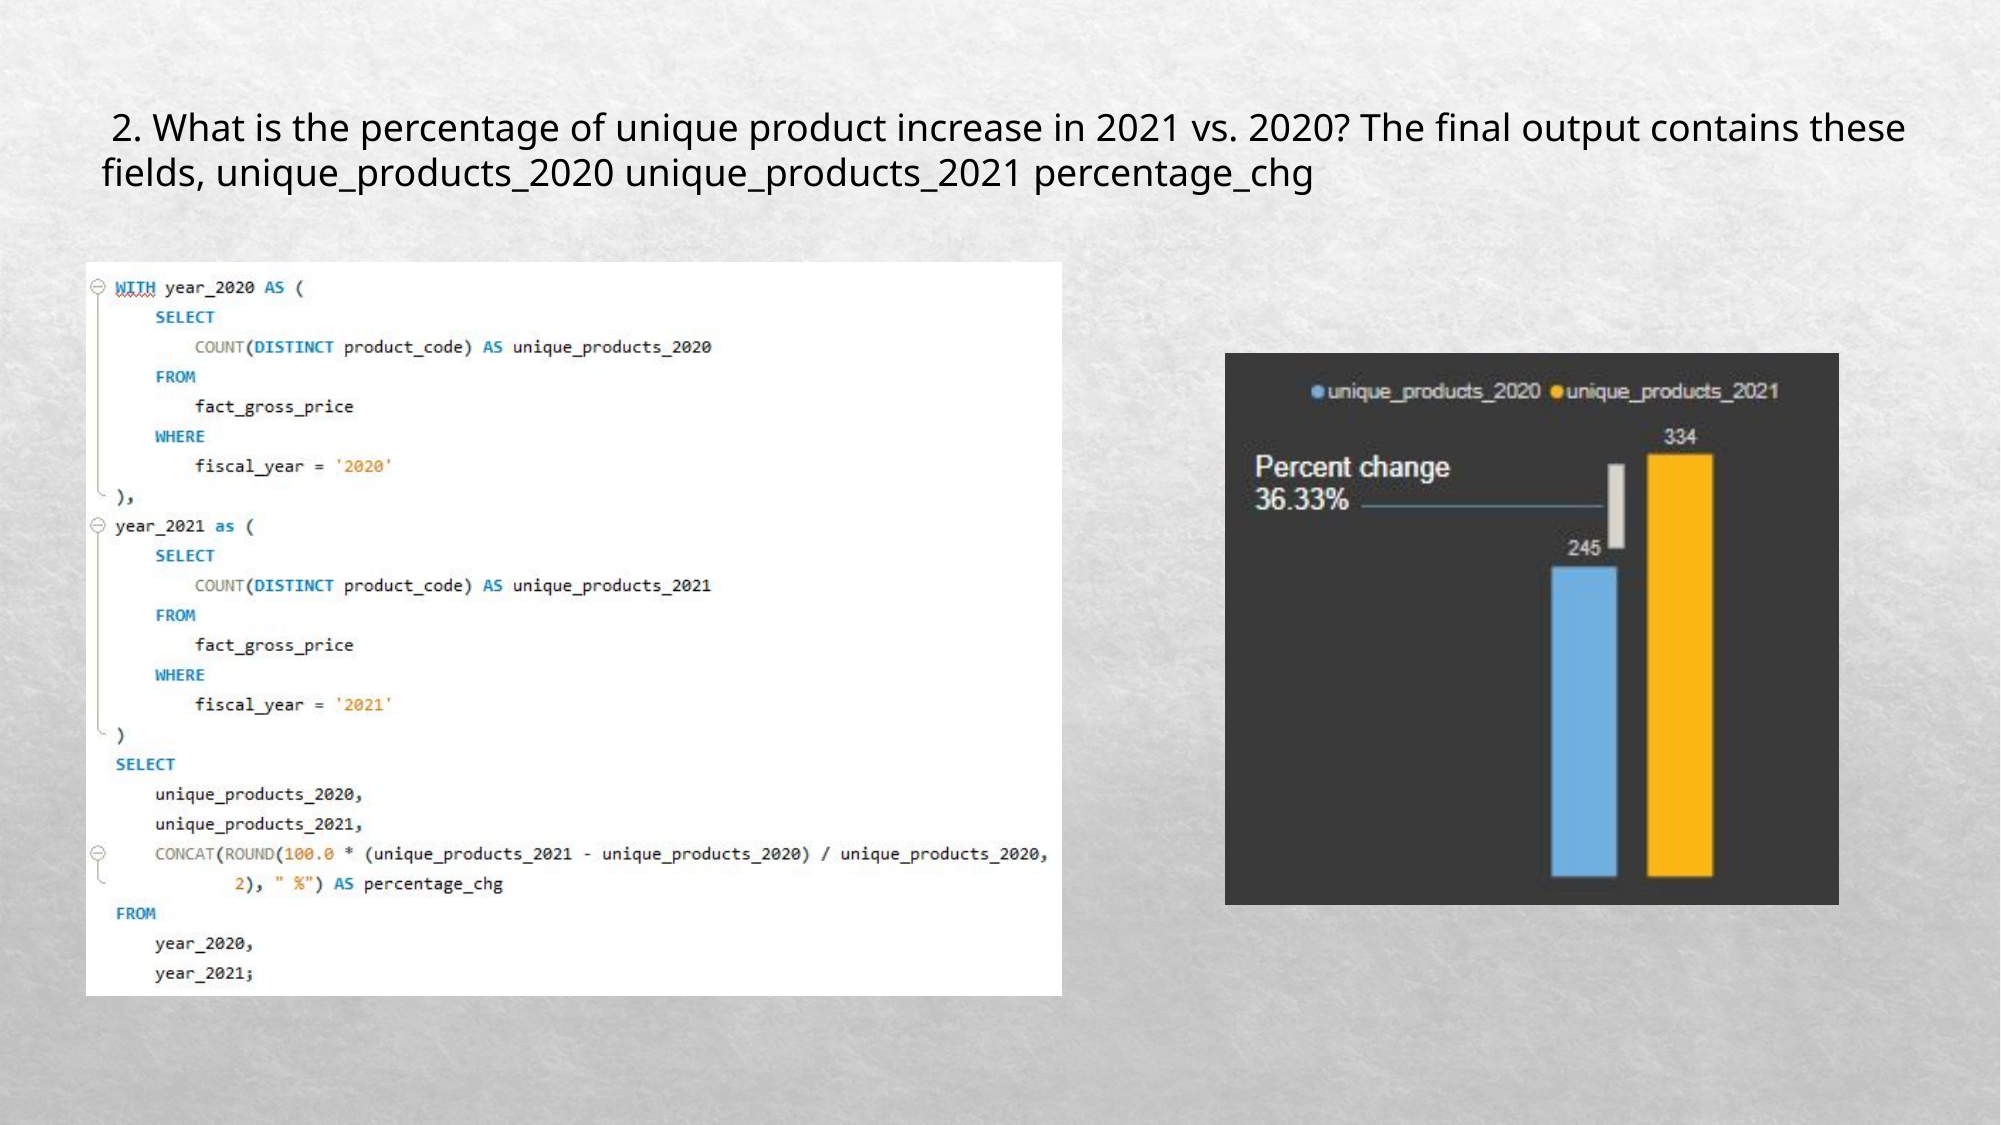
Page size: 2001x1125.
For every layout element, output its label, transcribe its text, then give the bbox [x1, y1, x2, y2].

picture [1225, 353, 1839, 905]
text_box 2. What is the percentage of unique product increase in 2021 vs. 2020? The final output contains these fields, unique_products_2020 unique_products_2021 percentage_chg [86, 51, 1963, 202]
picture [86, 262, 1062, 996]
